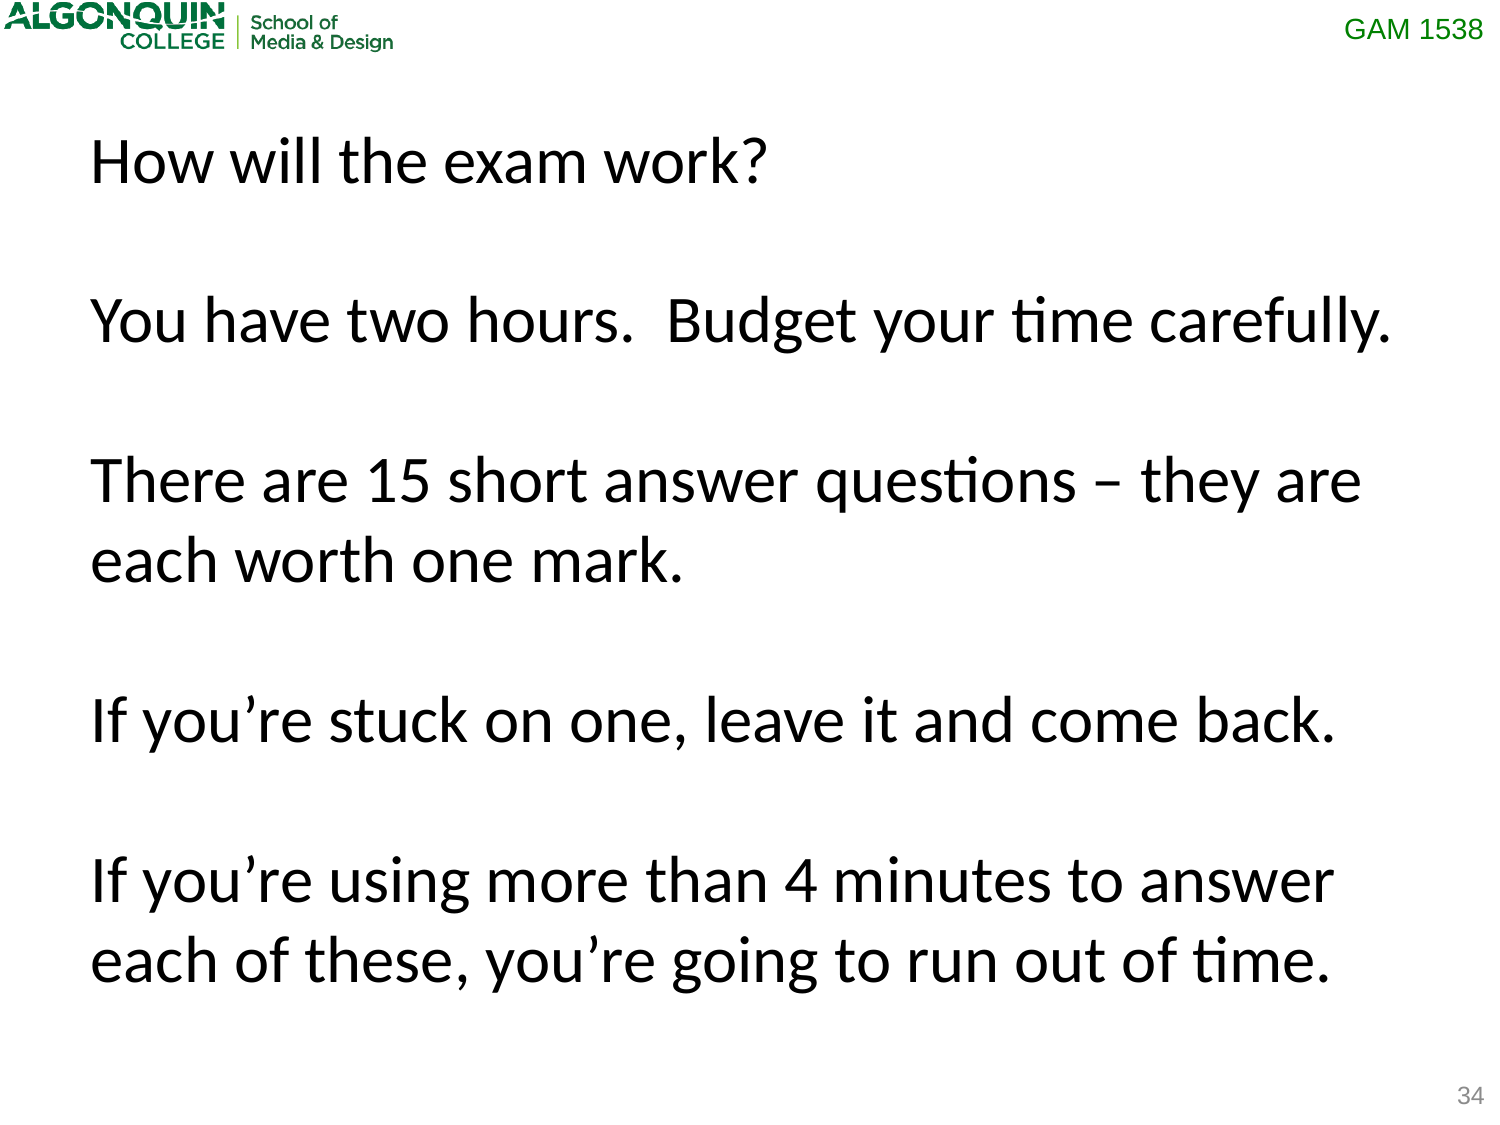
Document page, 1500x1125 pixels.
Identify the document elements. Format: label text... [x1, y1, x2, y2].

picture [0, 0, 399, 54]
slide_number 34 [1149, 1065, 1500, 1125]
text_box How will the exam work? You have two hours. Budget your time carefully. There are 15 short answer questions – they are each worth one mark. If you’re stuck on one, leave it and come back. If you’re using more than 4 minutes to answer each of these, you’re going to run out of time. [75, 109, 1434, 1004]
